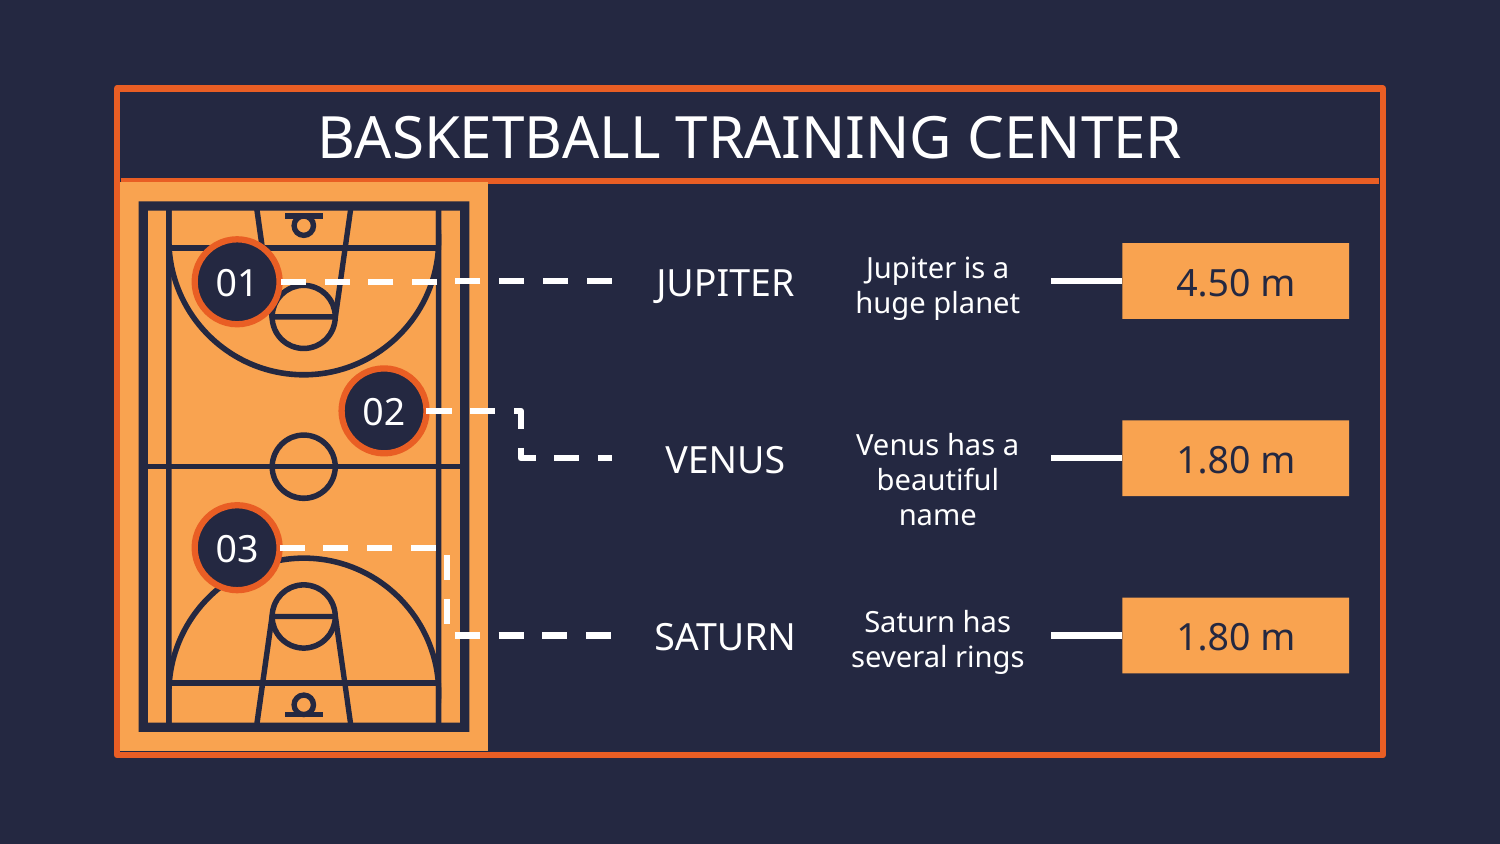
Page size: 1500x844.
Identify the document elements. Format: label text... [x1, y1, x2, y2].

text_box 4.50 m [1122, 243, 1350, 319]
text_box 01 [194, 239, 280, 281]
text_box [279, 547, 613, 636]
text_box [611, 588, 1052, 683]
text_box 1.80 m [1122, 597, 1350, 674]
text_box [611, 411, 1052, 506]
text_box 1.80 m [1122, 420, 1350, 497]
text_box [611, 233, 1052, 329]
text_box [426, 410, 613, 459]
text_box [19, 282, 589, 652]
title BASKETBALL TRAINING CENTER [116, 88, 1383, 183]
